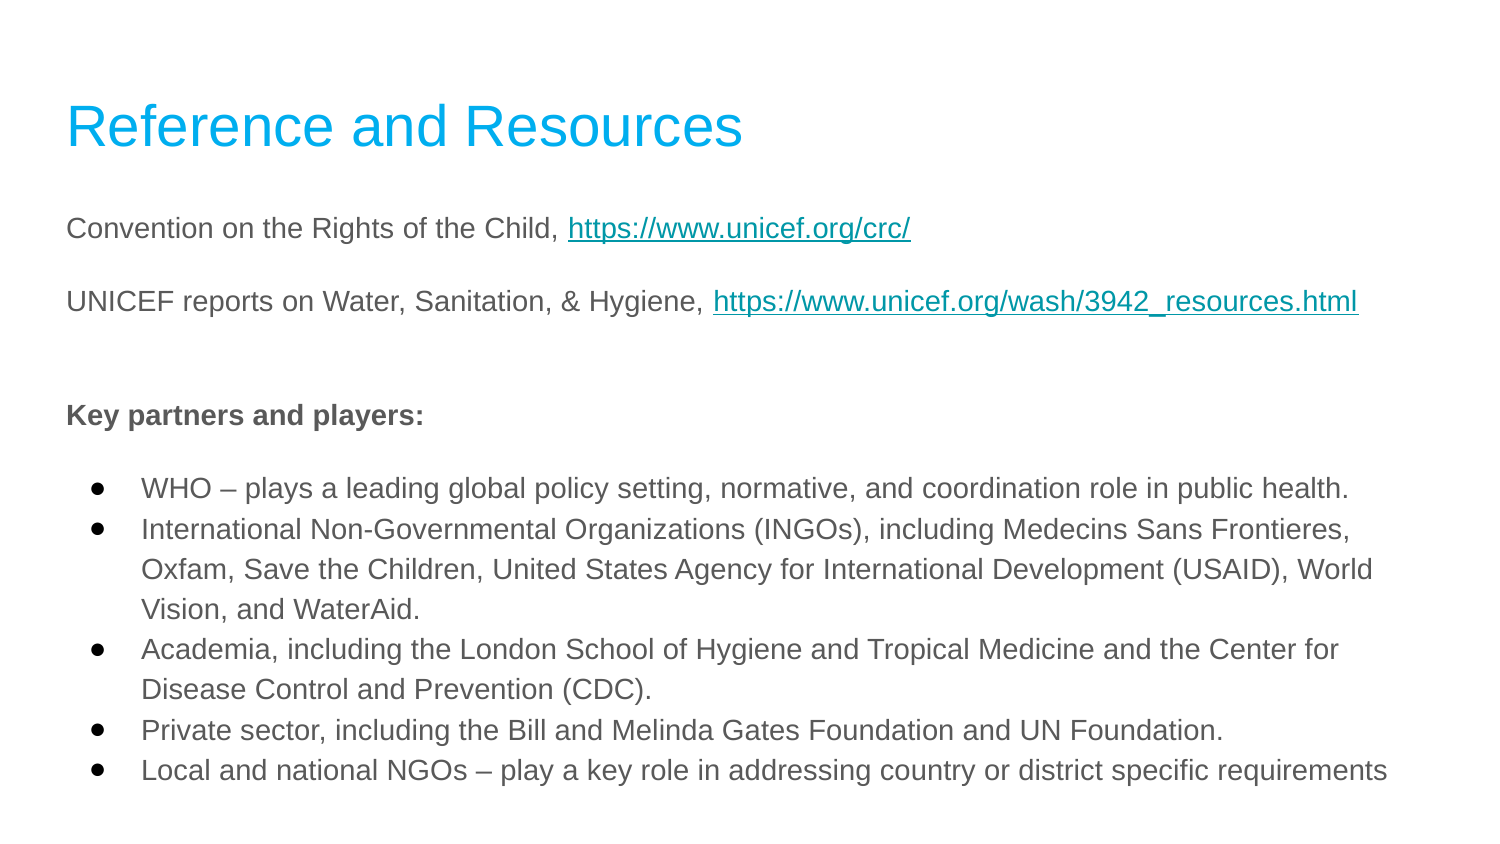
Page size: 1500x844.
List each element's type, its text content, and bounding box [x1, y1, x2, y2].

title Reference and Resources [51, 72, 1449, 167]
list Convention on the Rights of the Child, https://www.unicef.org/crc/ UNICEF reports on Water, Sanitation, & Hygiene, https://www.unicef.org/wash/3942_resources.html Key partners and players: WHO – plays a leading global policy setting, normative, and coordination role in public health. International Non-Governmental Organizations (INGOs), including Medecins Sans Frontieres, Oxfam, Save the Children, United States Agency for International Development (USAID), World Vision, and WaterAid. Academia, including the London School of Hygiene and Tropical Medicine and the Center for Disease Control and Prevention (CDC). Private sector, including the Bill and Melinda Gates Foundation and UN Foundation. Local and national NGOs – play a key role in addressing country or district specific requirements [51, 189, 1449, 750]
